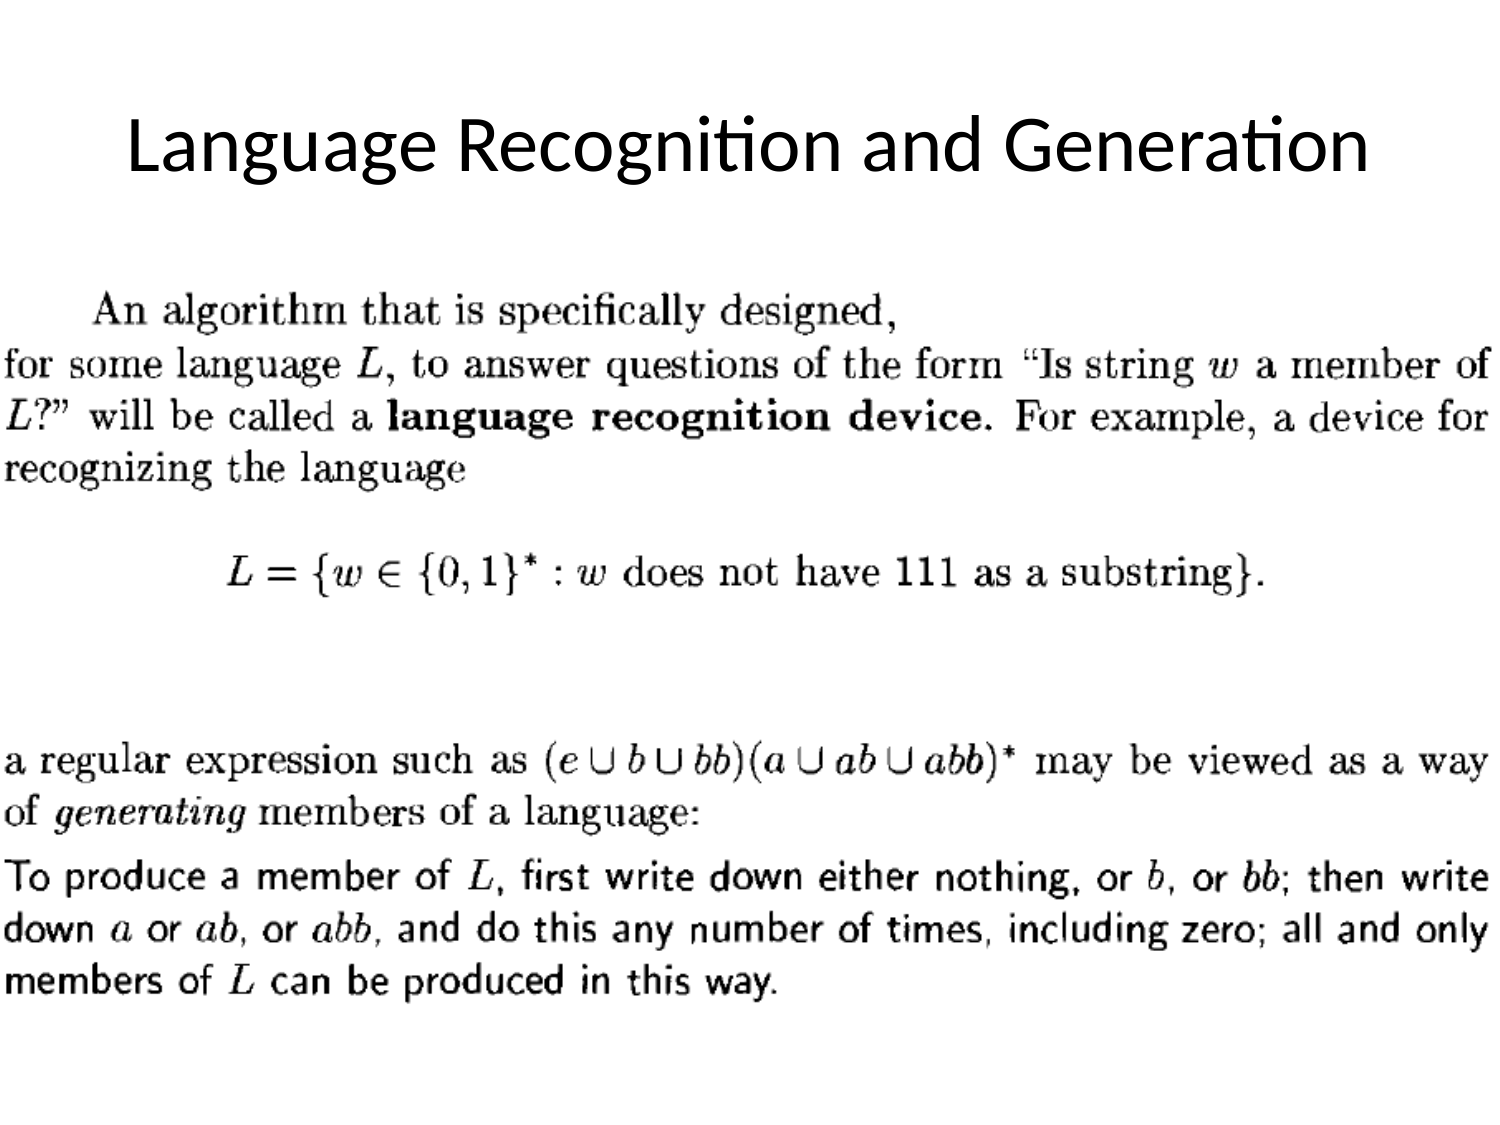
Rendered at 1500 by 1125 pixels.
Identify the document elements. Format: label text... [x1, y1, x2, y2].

picture [0, 282, 1500, 605]
title Language Recognition and Generation [75, 45, 1425, 233]
picture [0, 737, 1500, 1015]
